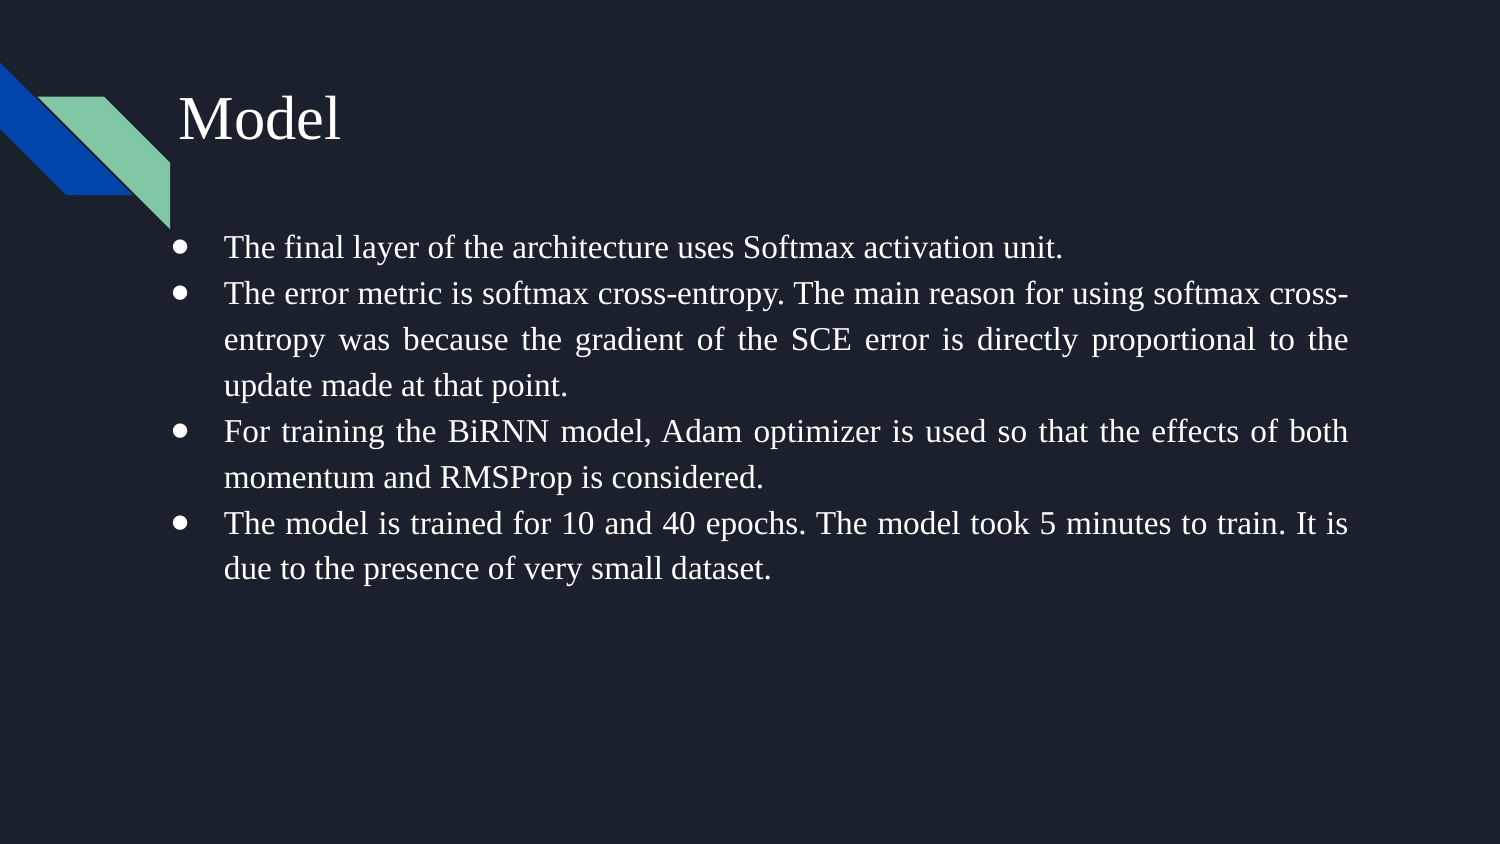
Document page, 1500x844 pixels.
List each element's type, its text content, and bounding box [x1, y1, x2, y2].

text_box Model [163, 62, 1396, 175]
list The final layer of the architecture uses Softmax activation unit. The error metric is softmax cross-entropy. The main reason for using softmax cross-entropy was because the gradient of the SCE error is directly proportional to the update made at that point. For training the BiRNN model, Adam optimizer is used so that the effects of both momentum and RMSProp is considered. The model is trained for 10 and 40 epochs. The model took 5 minutes to train. It is due to the presence of very small dataset. [134, 204, 1366, 826]
